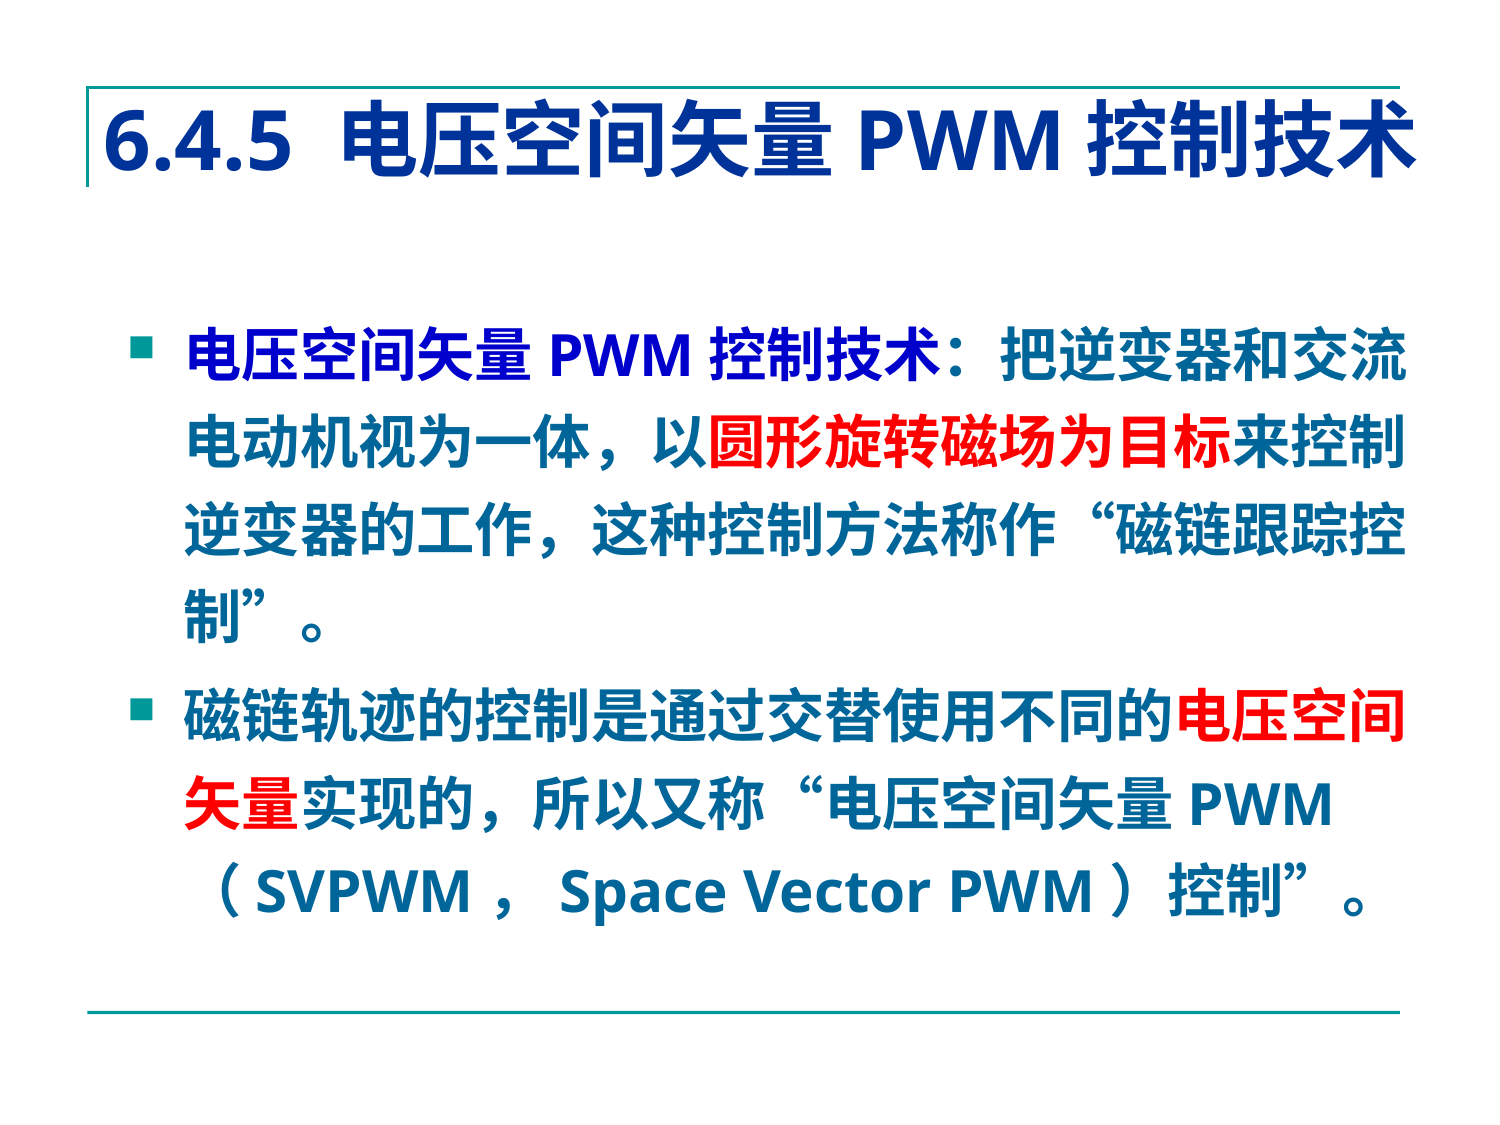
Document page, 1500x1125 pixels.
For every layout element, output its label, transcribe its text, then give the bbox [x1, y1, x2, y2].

list 电压空间矢量PWM控制技术：把逆变器和交流电动机视为一体，以圆形旋转磁场为目标来控制逆变器的工作，这种控制方法称作“磁链跟踪控制”。 磁链轨迹的控制是通过交替使用不同的电压空间矢量实现的，所以又称“电压空间矢量PWM（SVPWM，Space Vector PWM）控制”。 [112, 292, 1443, 1061]
title 6.4.5 电压空间矢量PWM控制技术 [88, 54, 1440, 211]
